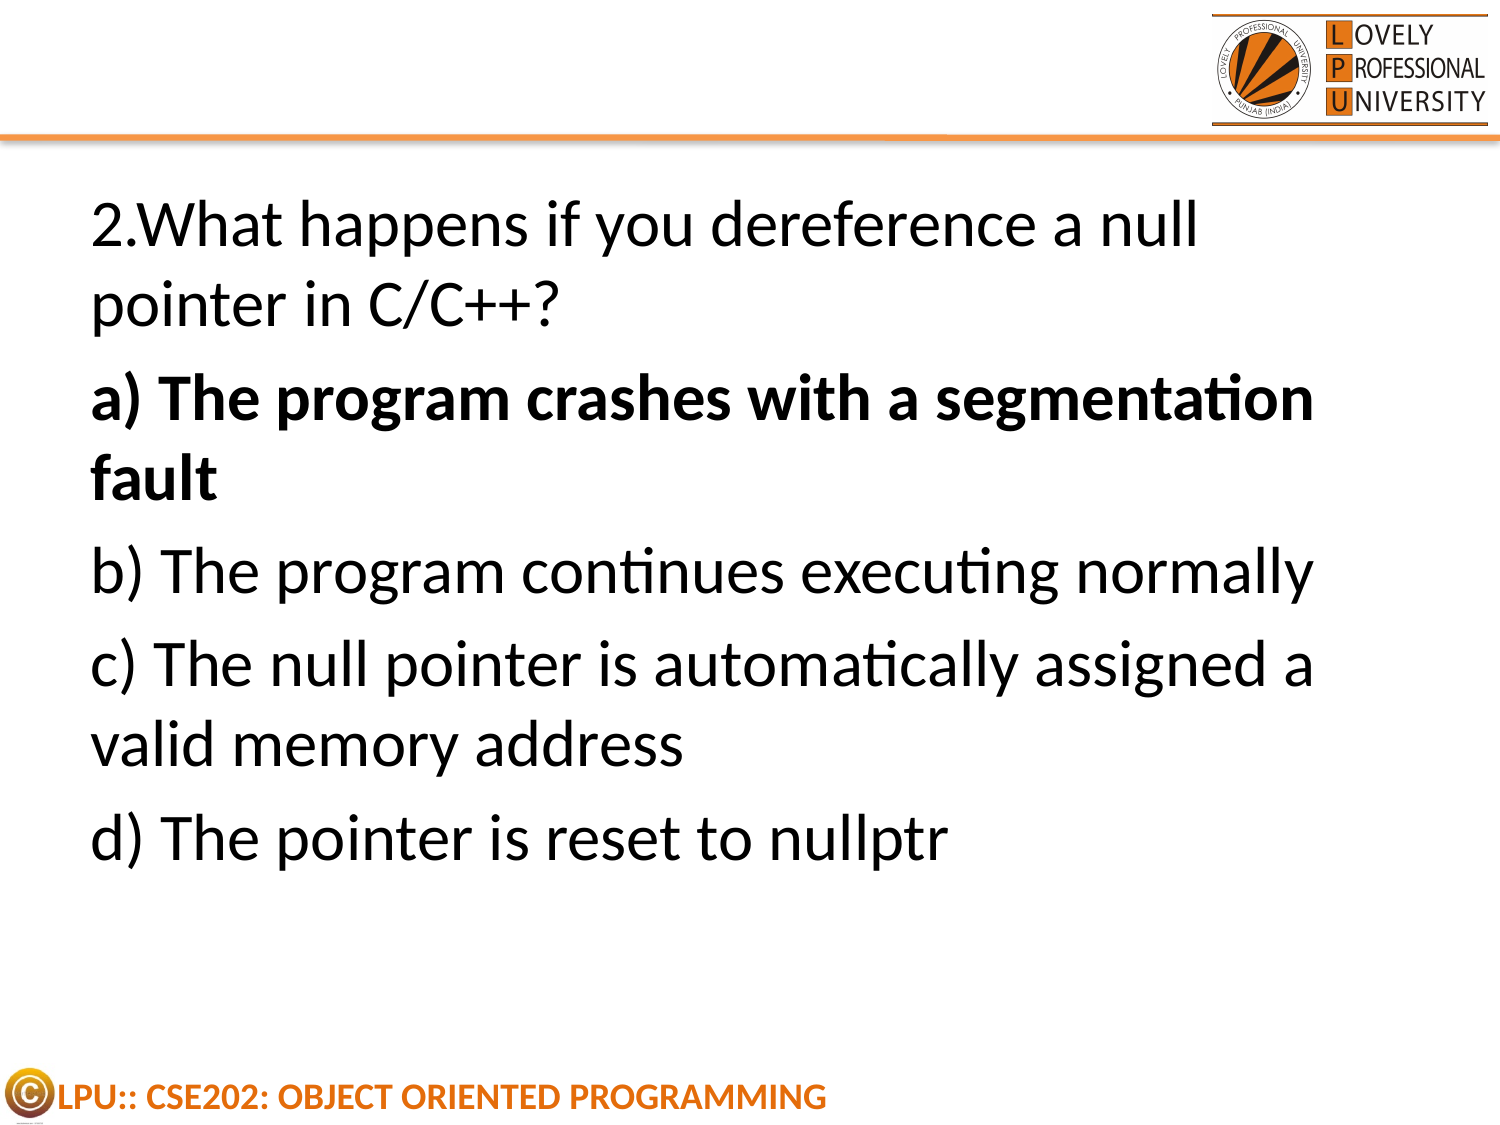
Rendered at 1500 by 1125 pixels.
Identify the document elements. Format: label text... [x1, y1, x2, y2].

picture [1212, 14, 1488, 126]
picture [0, 1063, 59, 1125]
list 2.What happens if you dereference a null pointer in C/C++? a) The program crashes with a segmentation fault b) The program continues executing normally c) The null pointer is automatically assigned a valid memory address d) The pointer is reset to nullptr [75, 172, 1425, 1005]
